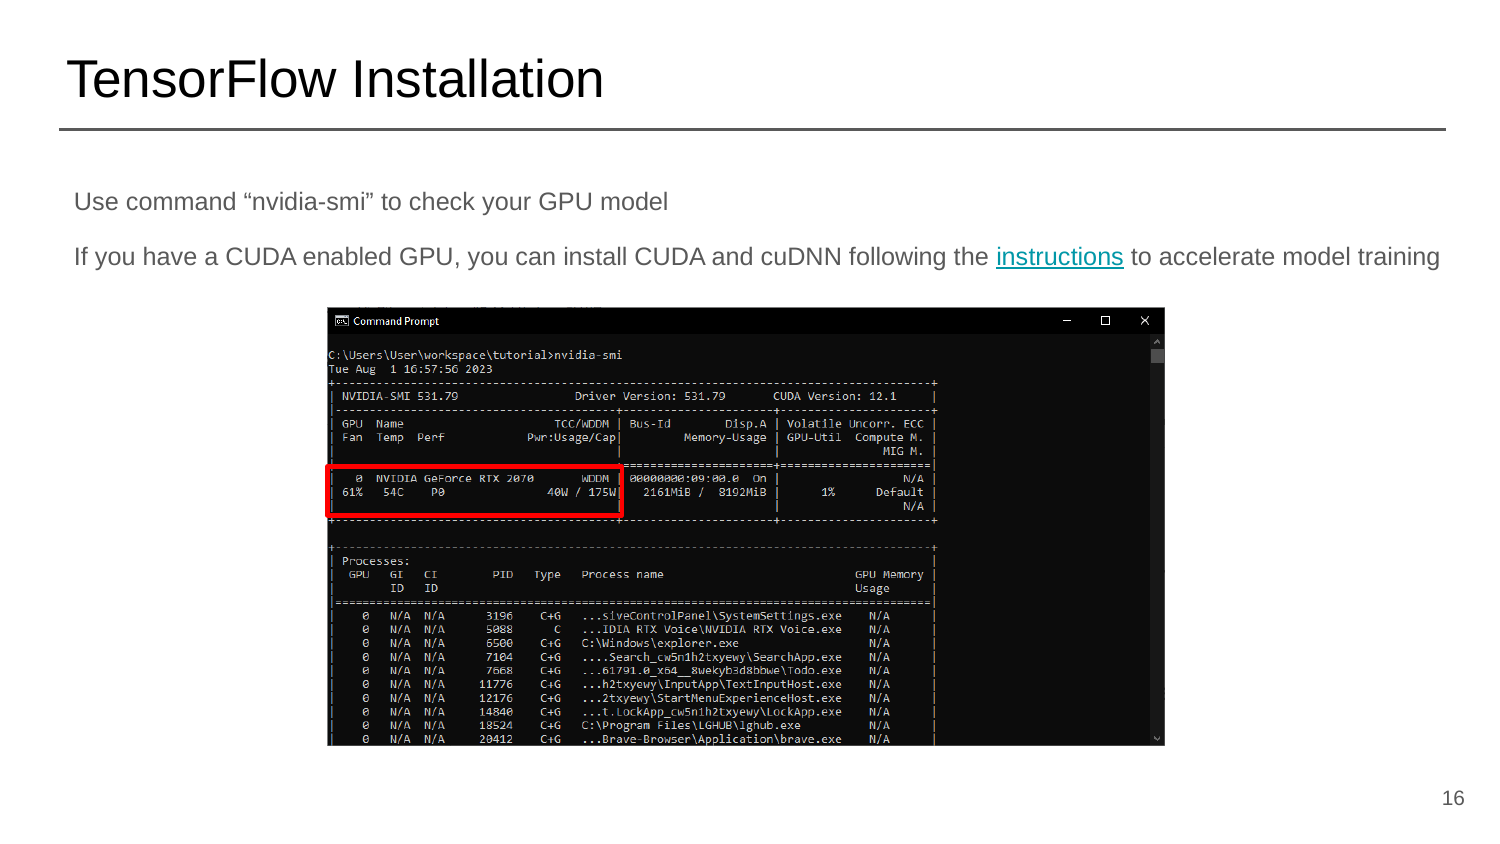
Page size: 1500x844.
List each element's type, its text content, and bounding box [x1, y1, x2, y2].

picture [327, 307, 1165, 747]
list Use command “nvidia-smi” to check your GPU model If you have a CUDA enabled GPU, you can install CUDA and cuDNN following the instructions to accelerate model training [58, 170, 1472, 675]
title TensorFlow Installation [51, 29, 1449, 124]
slide_number ‹#› [1389, 764, 1480, 830]
